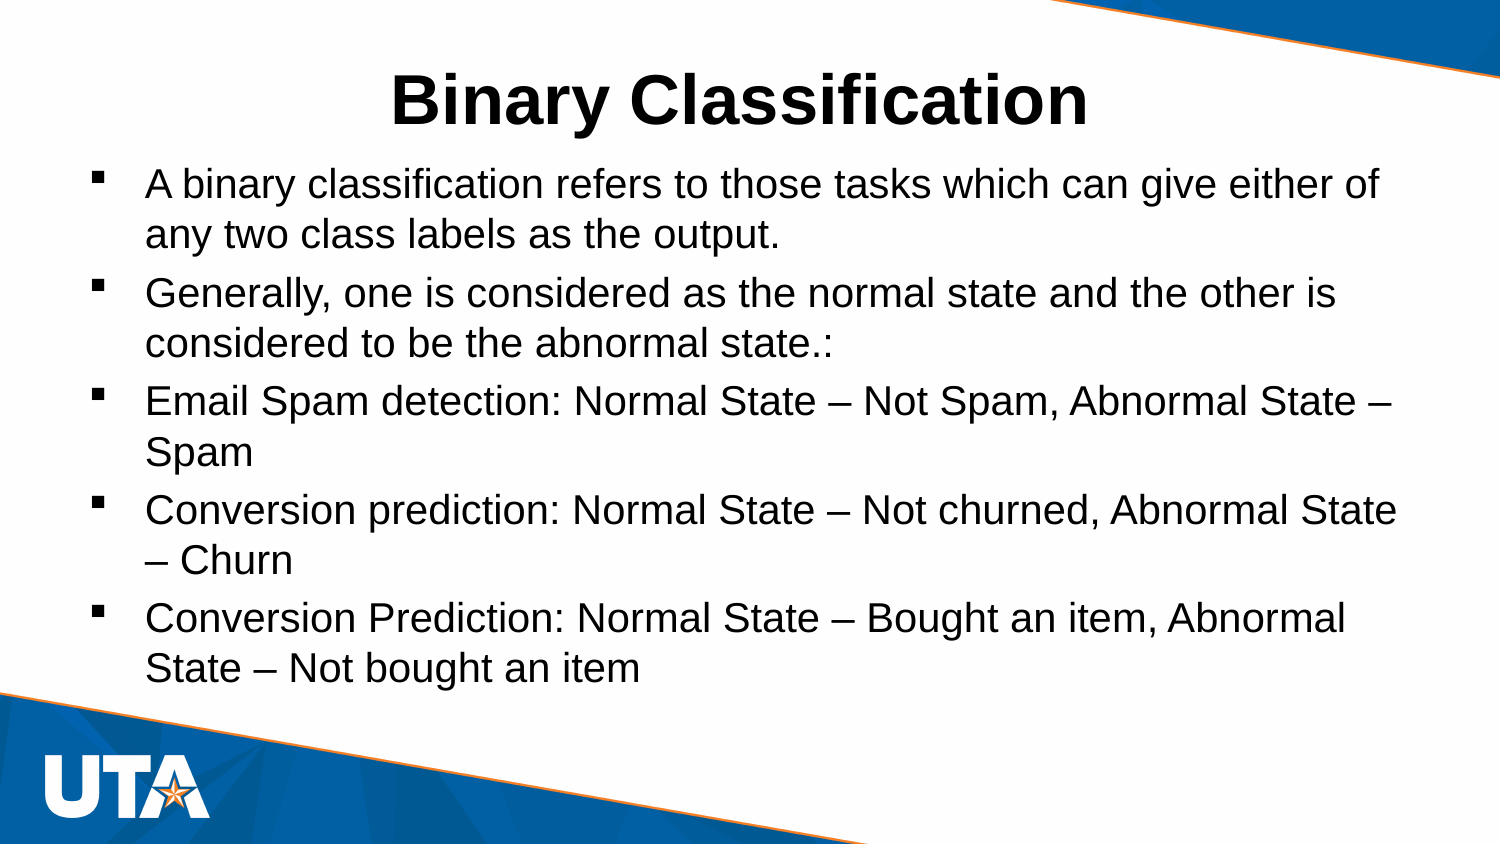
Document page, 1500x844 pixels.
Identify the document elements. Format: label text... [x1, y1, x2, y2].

list A binary classification refers to those tasks which can give either of any two class labels as the output. Generally, one is considered as the normal state and the other is considered to be the abnormal state.: Email Spam detection: Normal State – Not Spam, Abnormal State – Spam Conversion prediction: Normal State – Not churned, Abnormal State – Churn Conversion Prediction: Normal State – Bought an item, Abnormal State – Not bought an item [73, 149, 1427, 726]
picture [0, 0, 1500, 844]
title Binary Classification [73, 46, 1427, 147]
